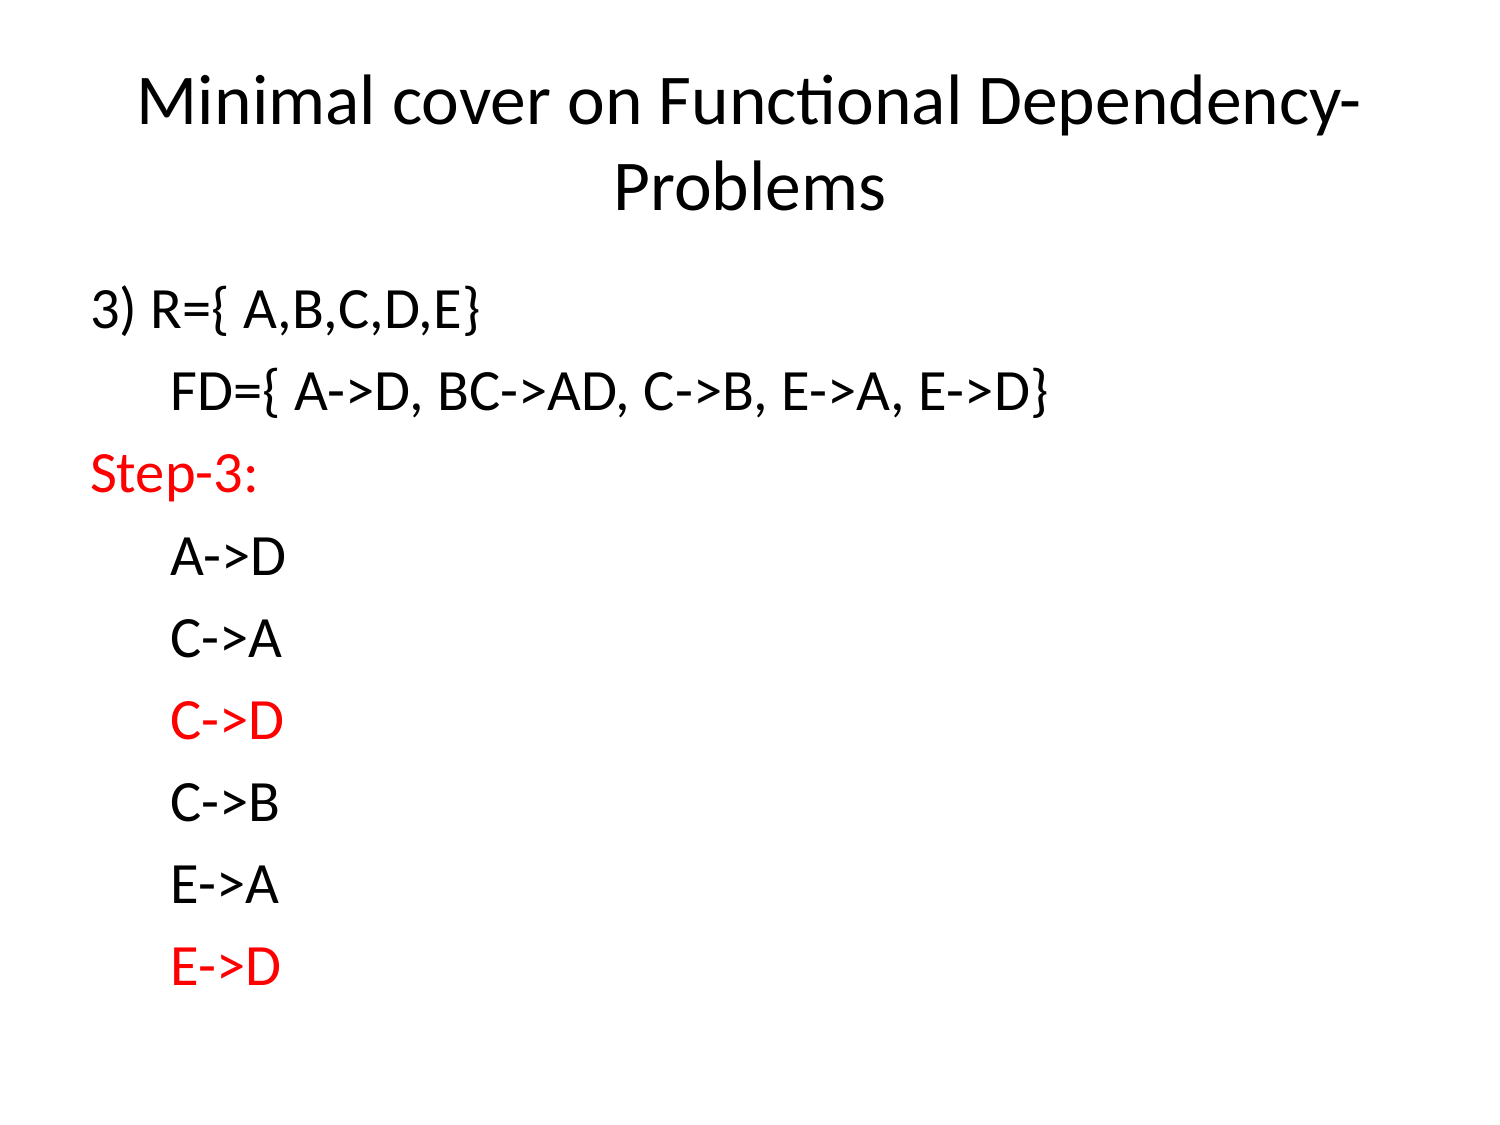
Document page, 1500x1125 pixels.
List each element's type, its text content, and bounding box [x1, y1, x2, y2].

list 3) R={ A,B,C,D,E} FD={ A->D, BC->AD, C->B, E->A, E->D} Step-3: A->D C->A C->D C->B E->A E->D [75, 262, 1425, 1005]
title Minimal cover on Functional Dependency- Problems [75, 45, 1425, 233]
